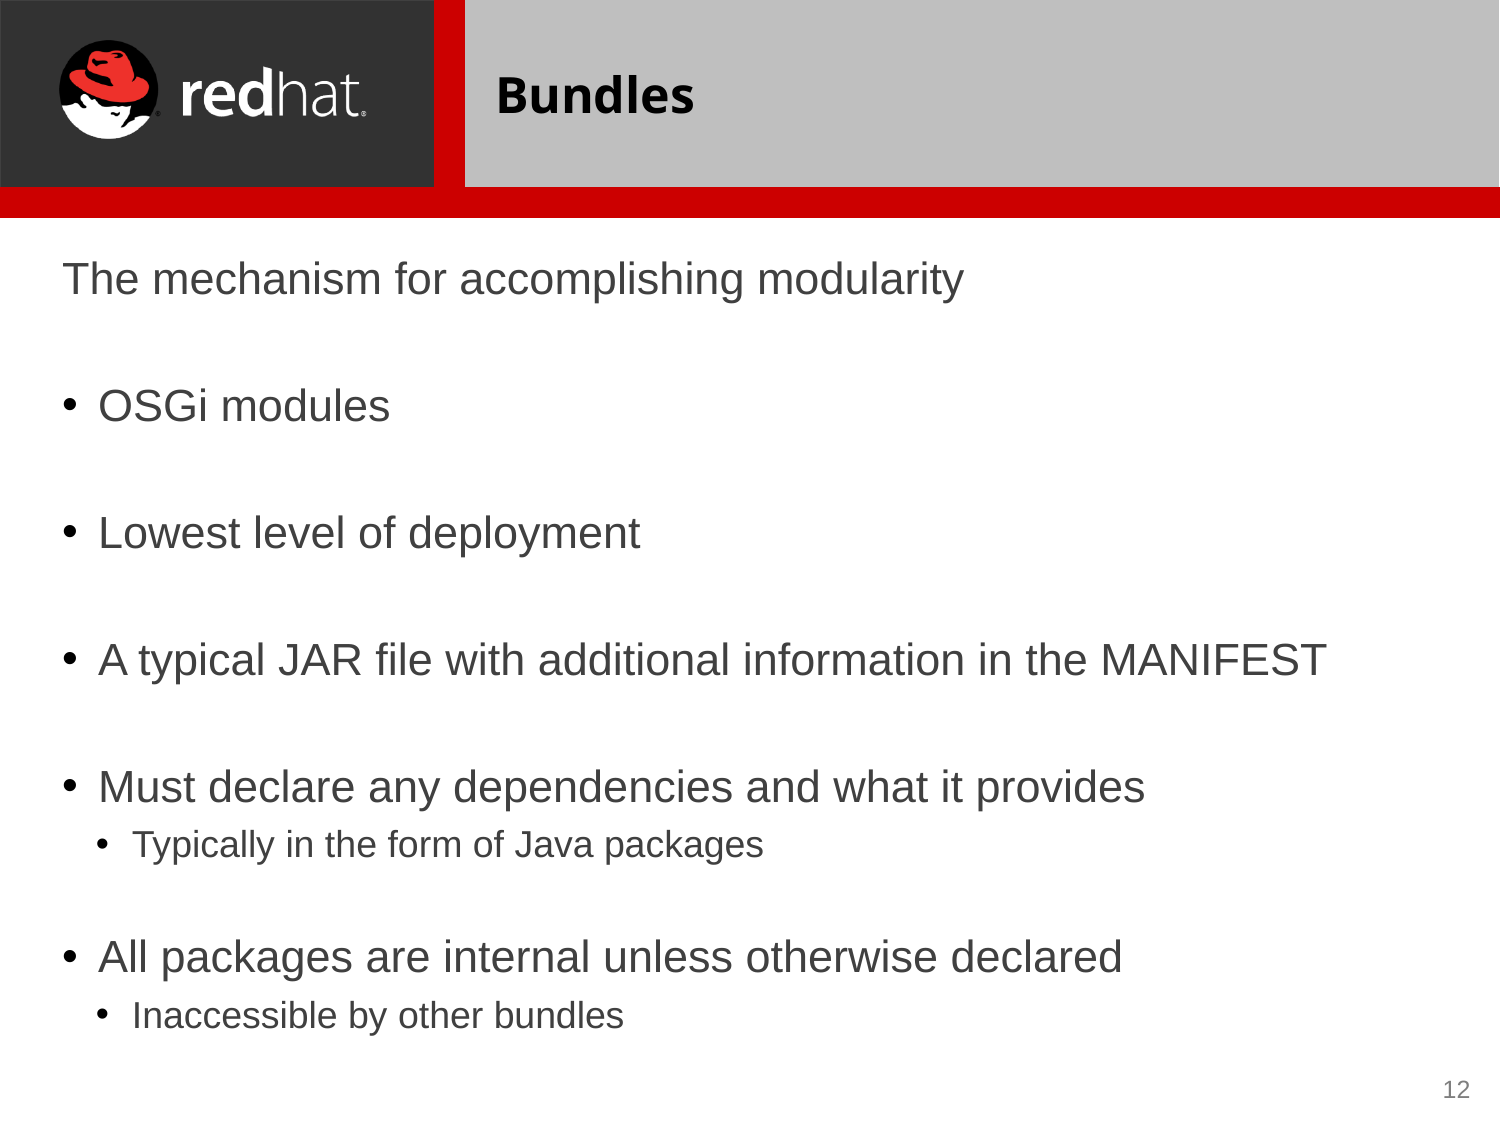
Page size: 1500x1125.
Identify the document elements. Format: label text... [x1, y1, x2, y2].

list The mechanism for accomplishing modularity OSGi modules Lowest level of deployment A typical JAR file with additional information in the MANIFEST Must declare any dependencies and what it provides Typically in the form of Java packages All packages are internal unless otherwise declared Inaccessible by other bundles [52, 247, 1447, 1045]
picture [37, 37, 388, 143]
title Bundles [465, 0, 1500, 188]
slide_number 12 [1317, 1066, 1486, 1112]
